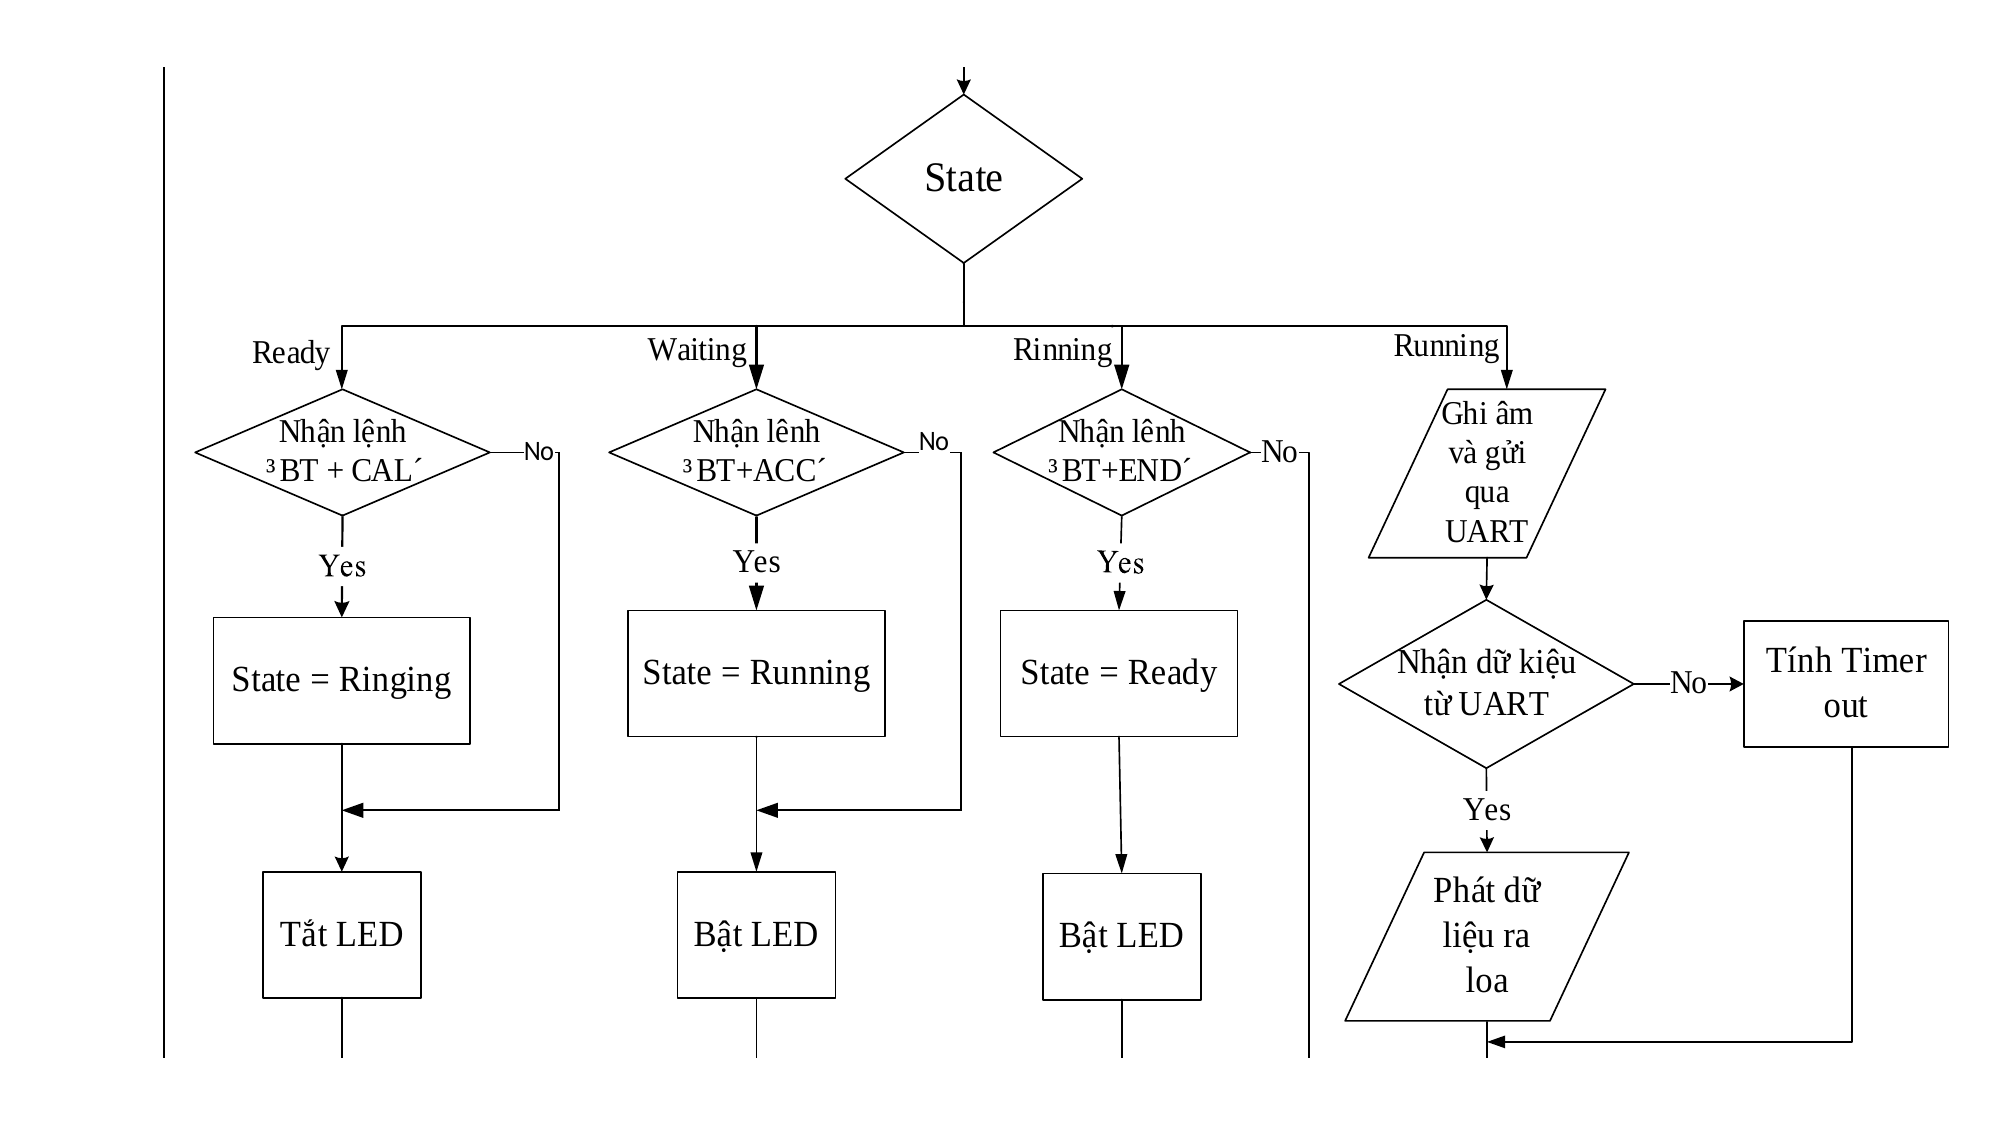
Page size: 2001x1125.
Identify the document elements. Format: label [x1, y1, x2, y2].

picture [160, 67, 1953, 1058]
